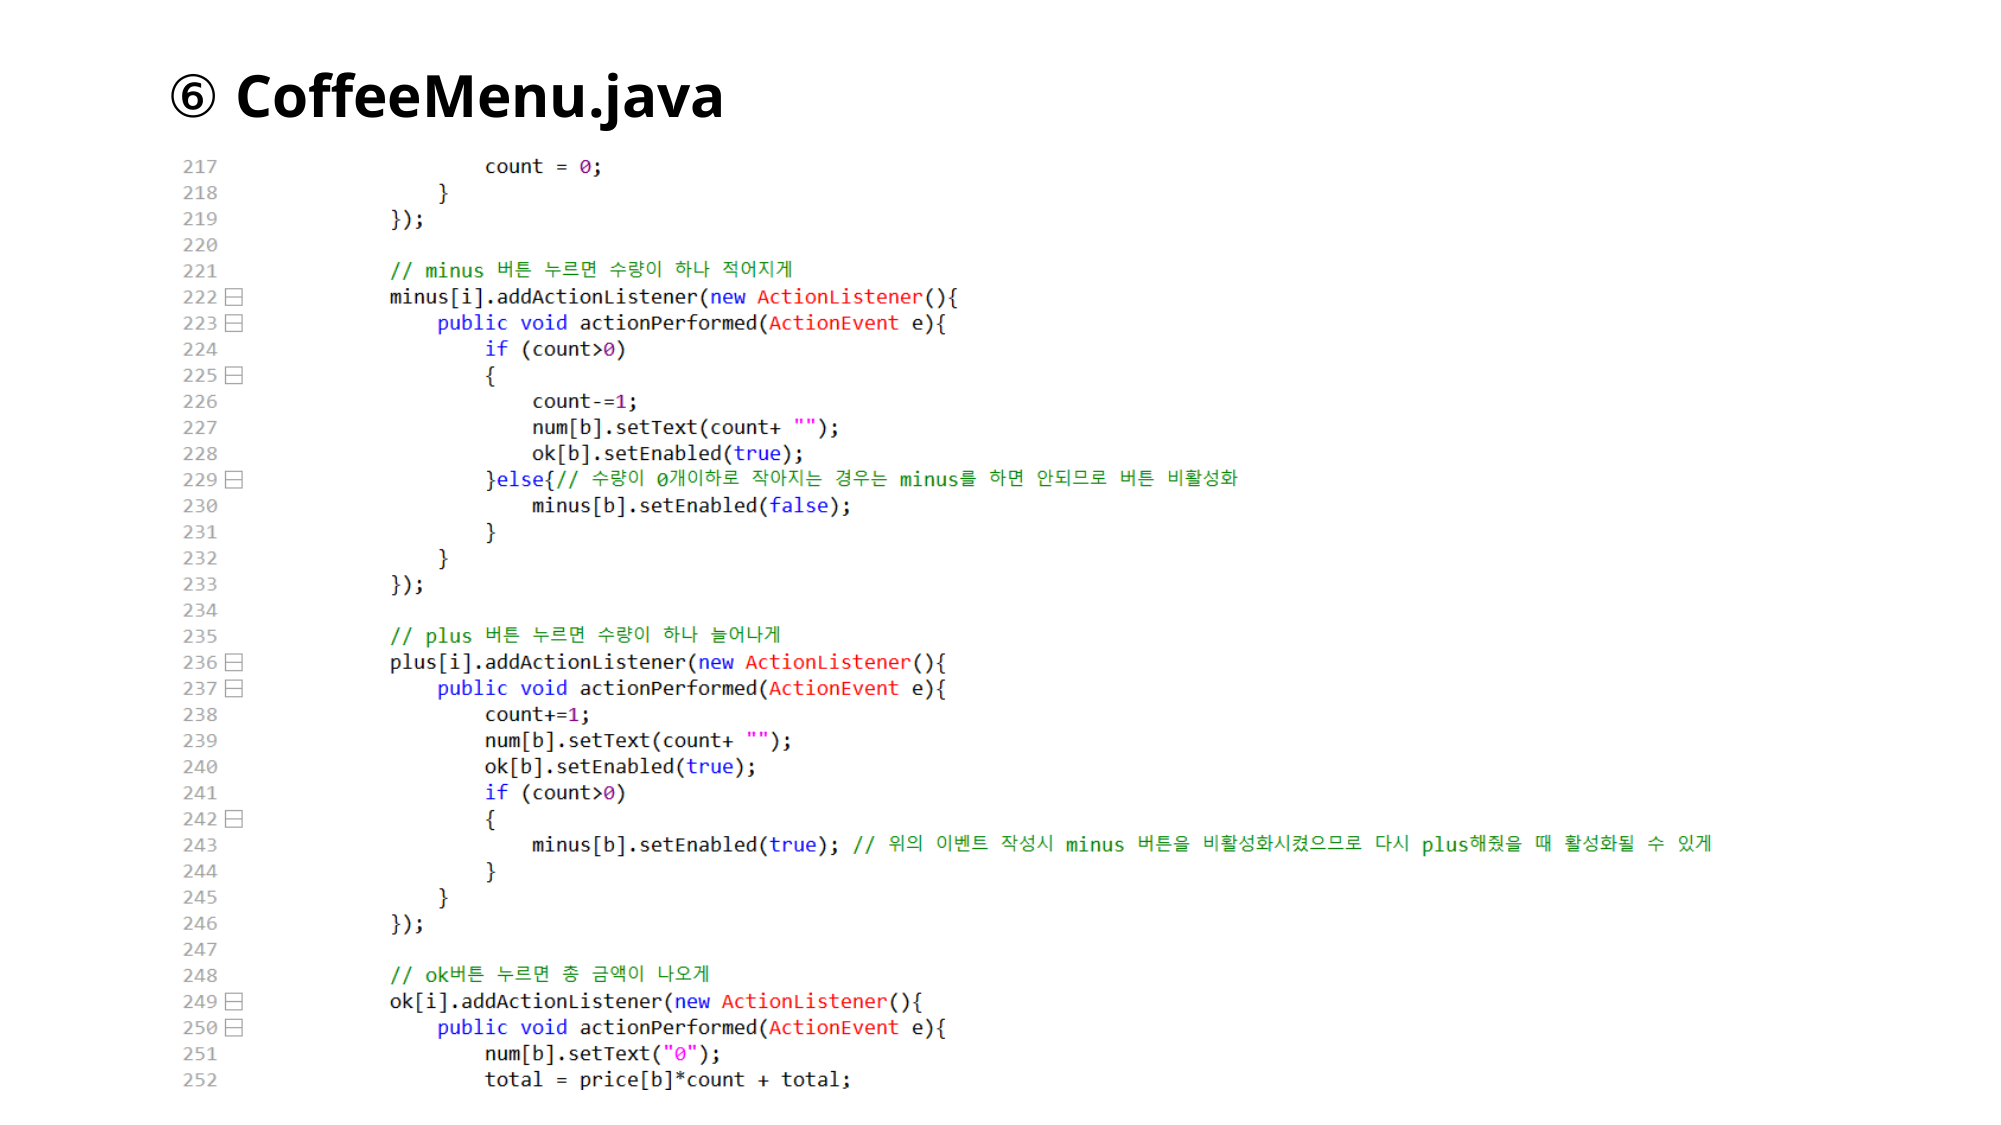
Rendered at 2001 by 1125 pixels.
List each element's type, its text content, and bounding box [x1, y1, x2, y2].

list ⑥ CoffeeMenu.java [152, 59, 941, 153]
picture [174, 153, 1780, 1090]
